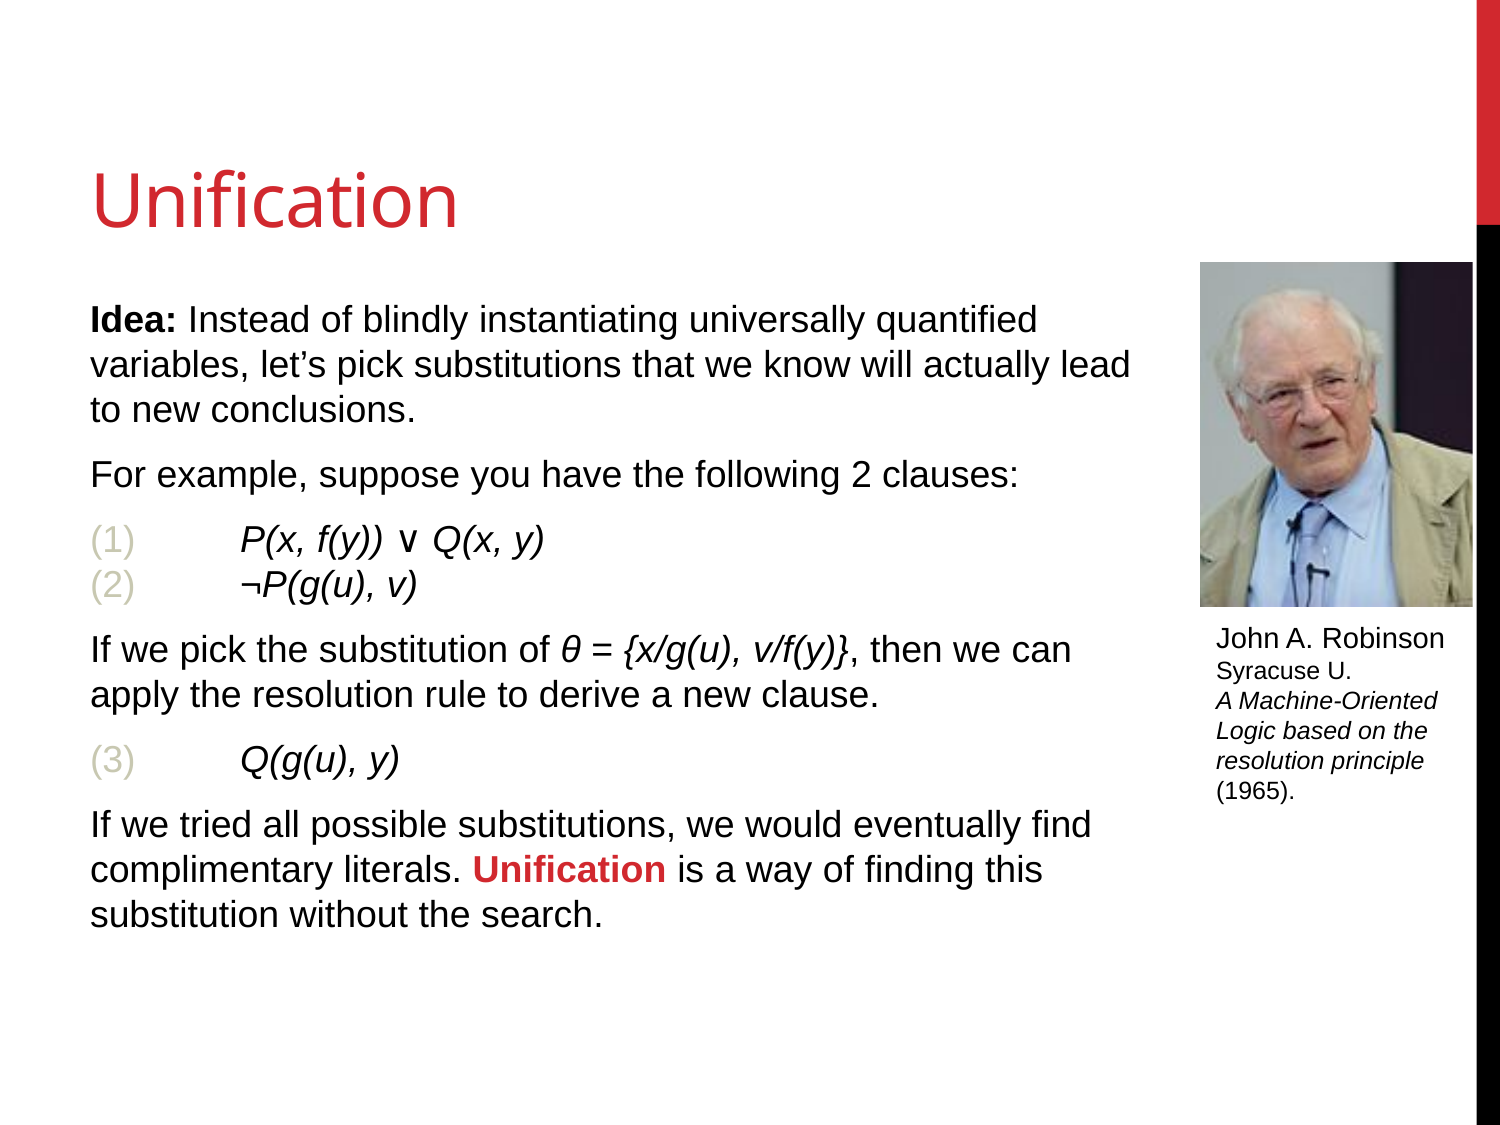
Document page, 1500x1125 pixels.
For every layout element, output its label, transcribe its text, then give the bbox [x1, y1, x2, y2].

picture [1199, 261, 1474, 607]
title Unification [75, 25, 1025, 250]
text_box John A. Robinson Syracuse U. A Machine-Oriented Logic based on the resolution principle (1965). [1201, 612, 1463, 842]
list Idea: Instead of blindly instantiating universally quantified variables, let’s pick substitutions that we know will actually lead to new conclusions. For example, suppose you have the following 2 clauses: (1) P(x, f(y)) ∨ Q(x, y) (2) ¬P(g(u), v) If we pick the substitution of θ = {x/g(u), v/f(y)}, then we can apply the resolution rule to derive a new clause. (3) Q(g(u), y) If we tried all possible substitutions, we would eventually find complimentary literals. Unification is a way of finding this substitution without the search. [75, 287, 1175, 1005]
